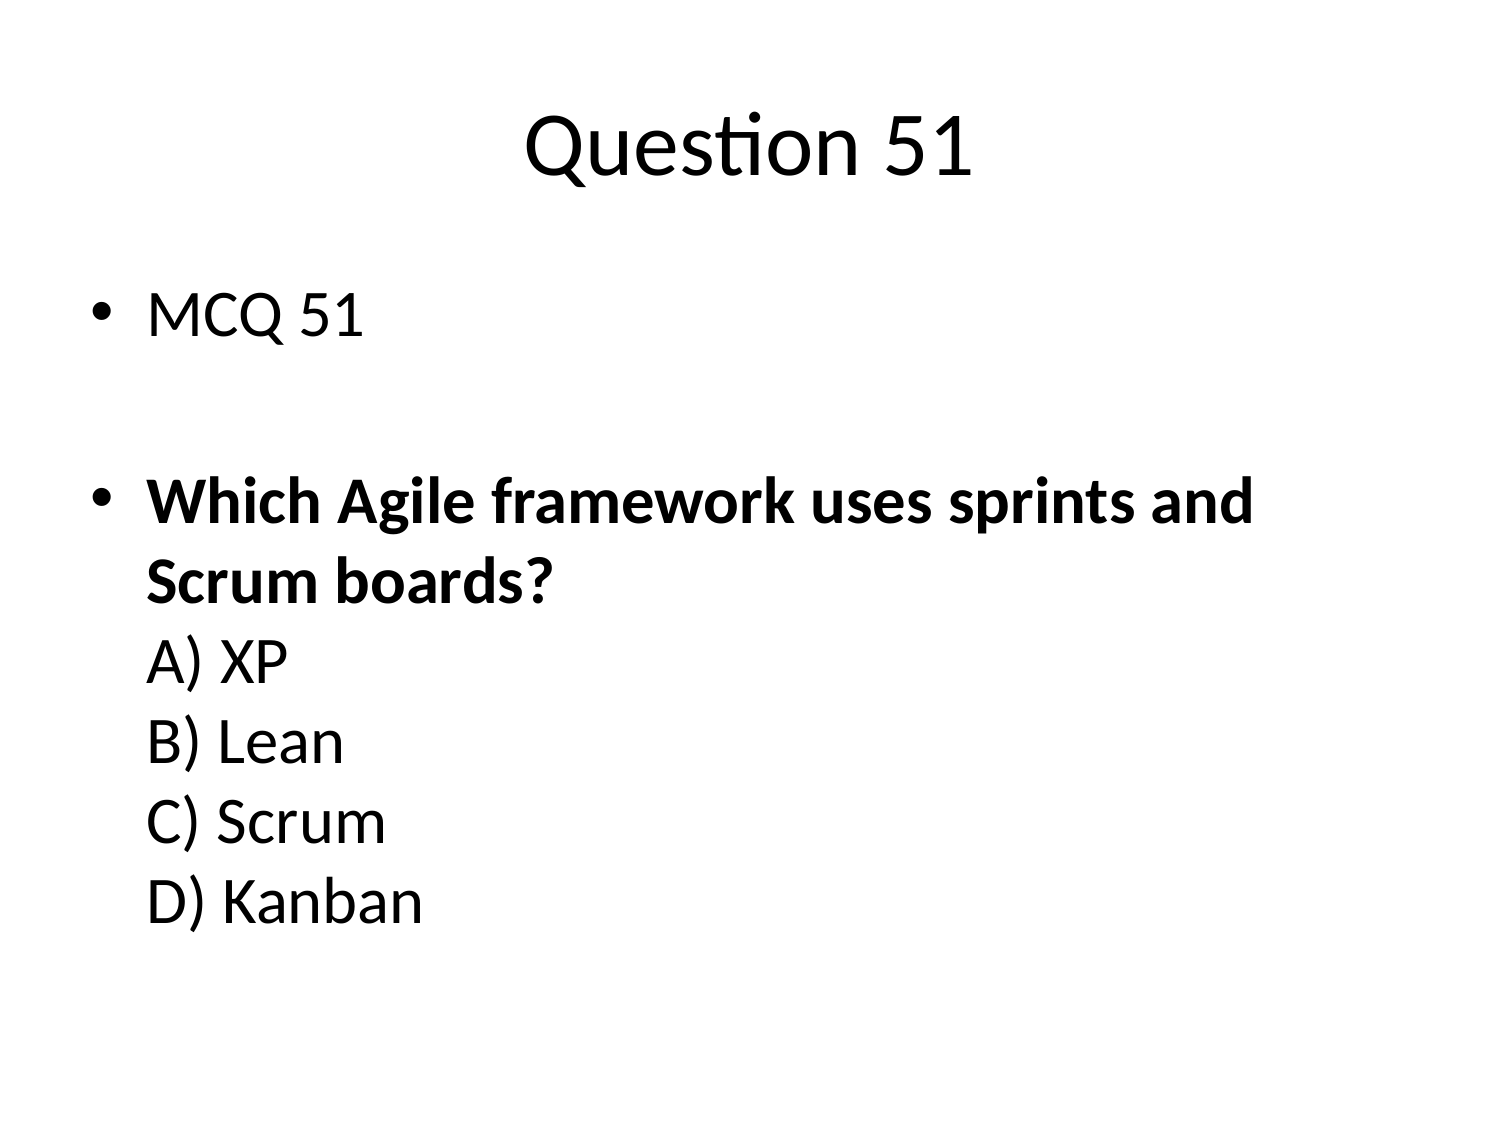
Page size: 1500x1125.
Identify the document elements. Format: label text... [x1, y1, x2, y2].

title Question 51 [75, 45, 1425, 233]
list MCQ 51 Which Agile framework uses sprints and Scrum boards? A) XP B) Lean C) Scrum D) Kanban [75, 262, 1425, 1005]
